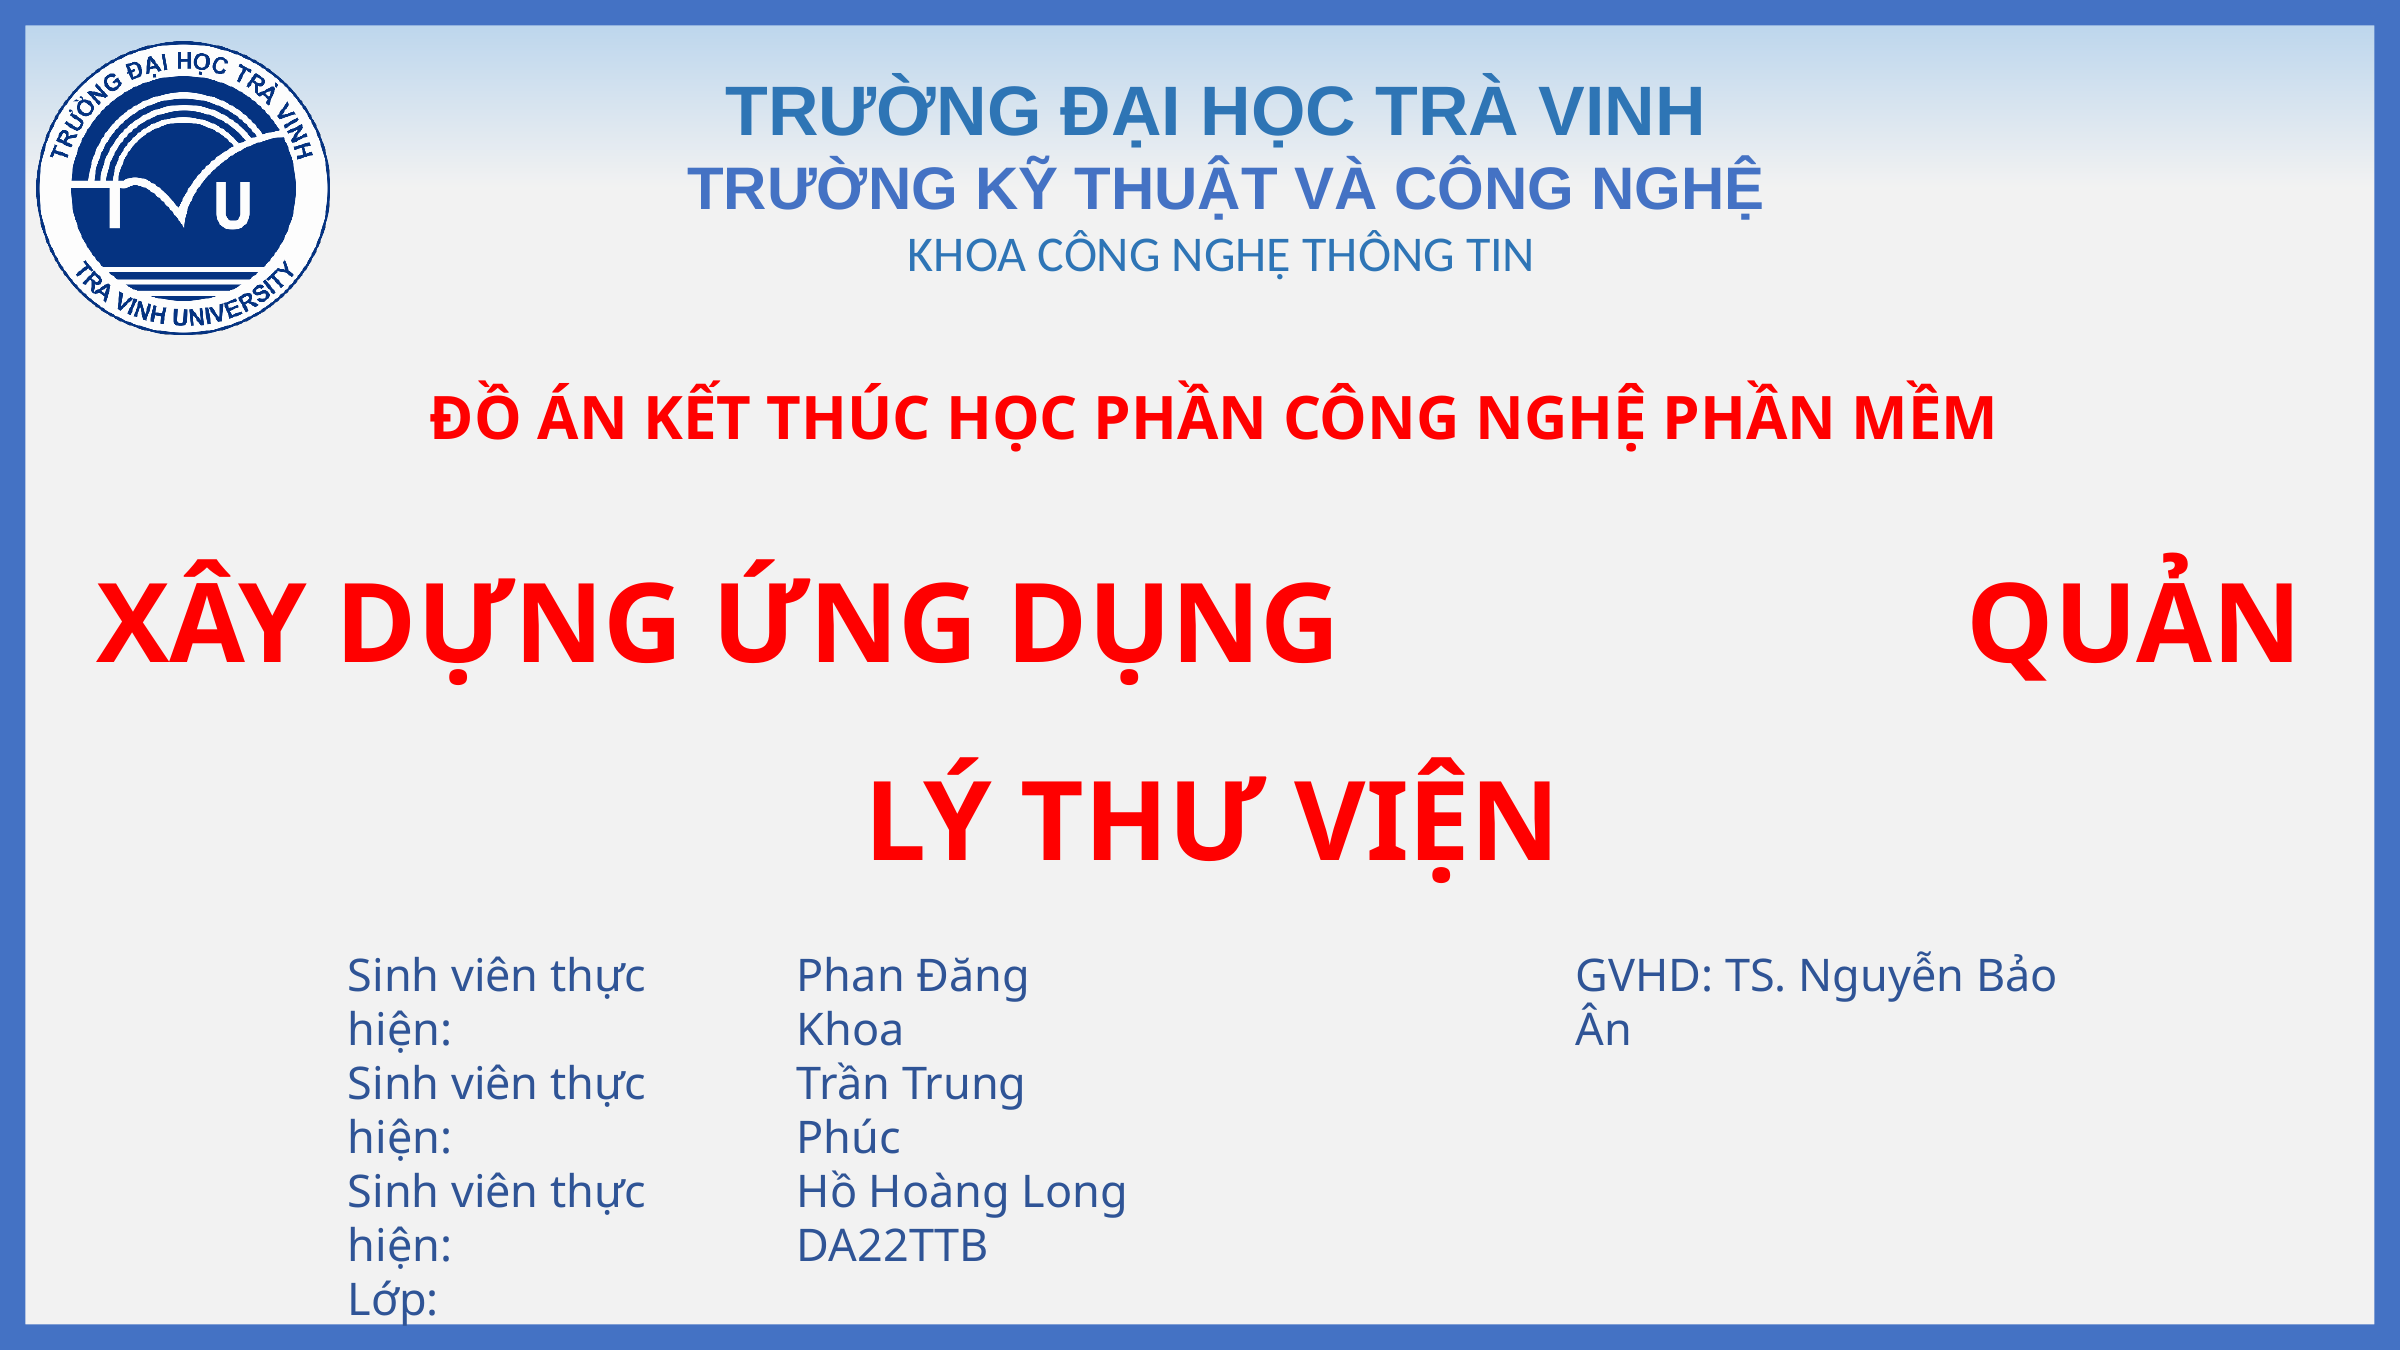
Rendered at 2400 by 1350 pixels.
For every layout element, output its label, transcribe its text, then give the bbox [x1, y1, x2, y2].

text_box GVHD: TS. Nguyễn Bảo Ân [1557, 937, 2134, 1064]
text_box TRƯỜNG ĐẠI HỌC TRÀ VINH TRƯỜNG KỸ THUẬT VÀ CÔNG NGHỆ KHOA CÔNG NGHỆ THÔNG TIN [478, 56, 1974, 291]
text_box Phan Đăng Khoa Trần Trung Phúc Hồ Hoàng Long DA22TTB [779, 937, 1159, 1280]
text_box [0, 0, 2400, 1350]
picture [36, 41, 330, 335]
text_box XÂY DỰNG ỨNG DỤNG QUẢN LÝ THƯ VIỆN [65, 477, 2335, 892]
text_box Sinh viên thực hiện: Sinh viên thực hiện: Sinh viên thực hiện: Lớp: [329, 937, 779, 1334]
text_box ĐỒ ÁN KẾT THÚC HỌC PHẦN CÔNG NGHỆ PHẦN MỀM [329, 351, 2144, 471]
